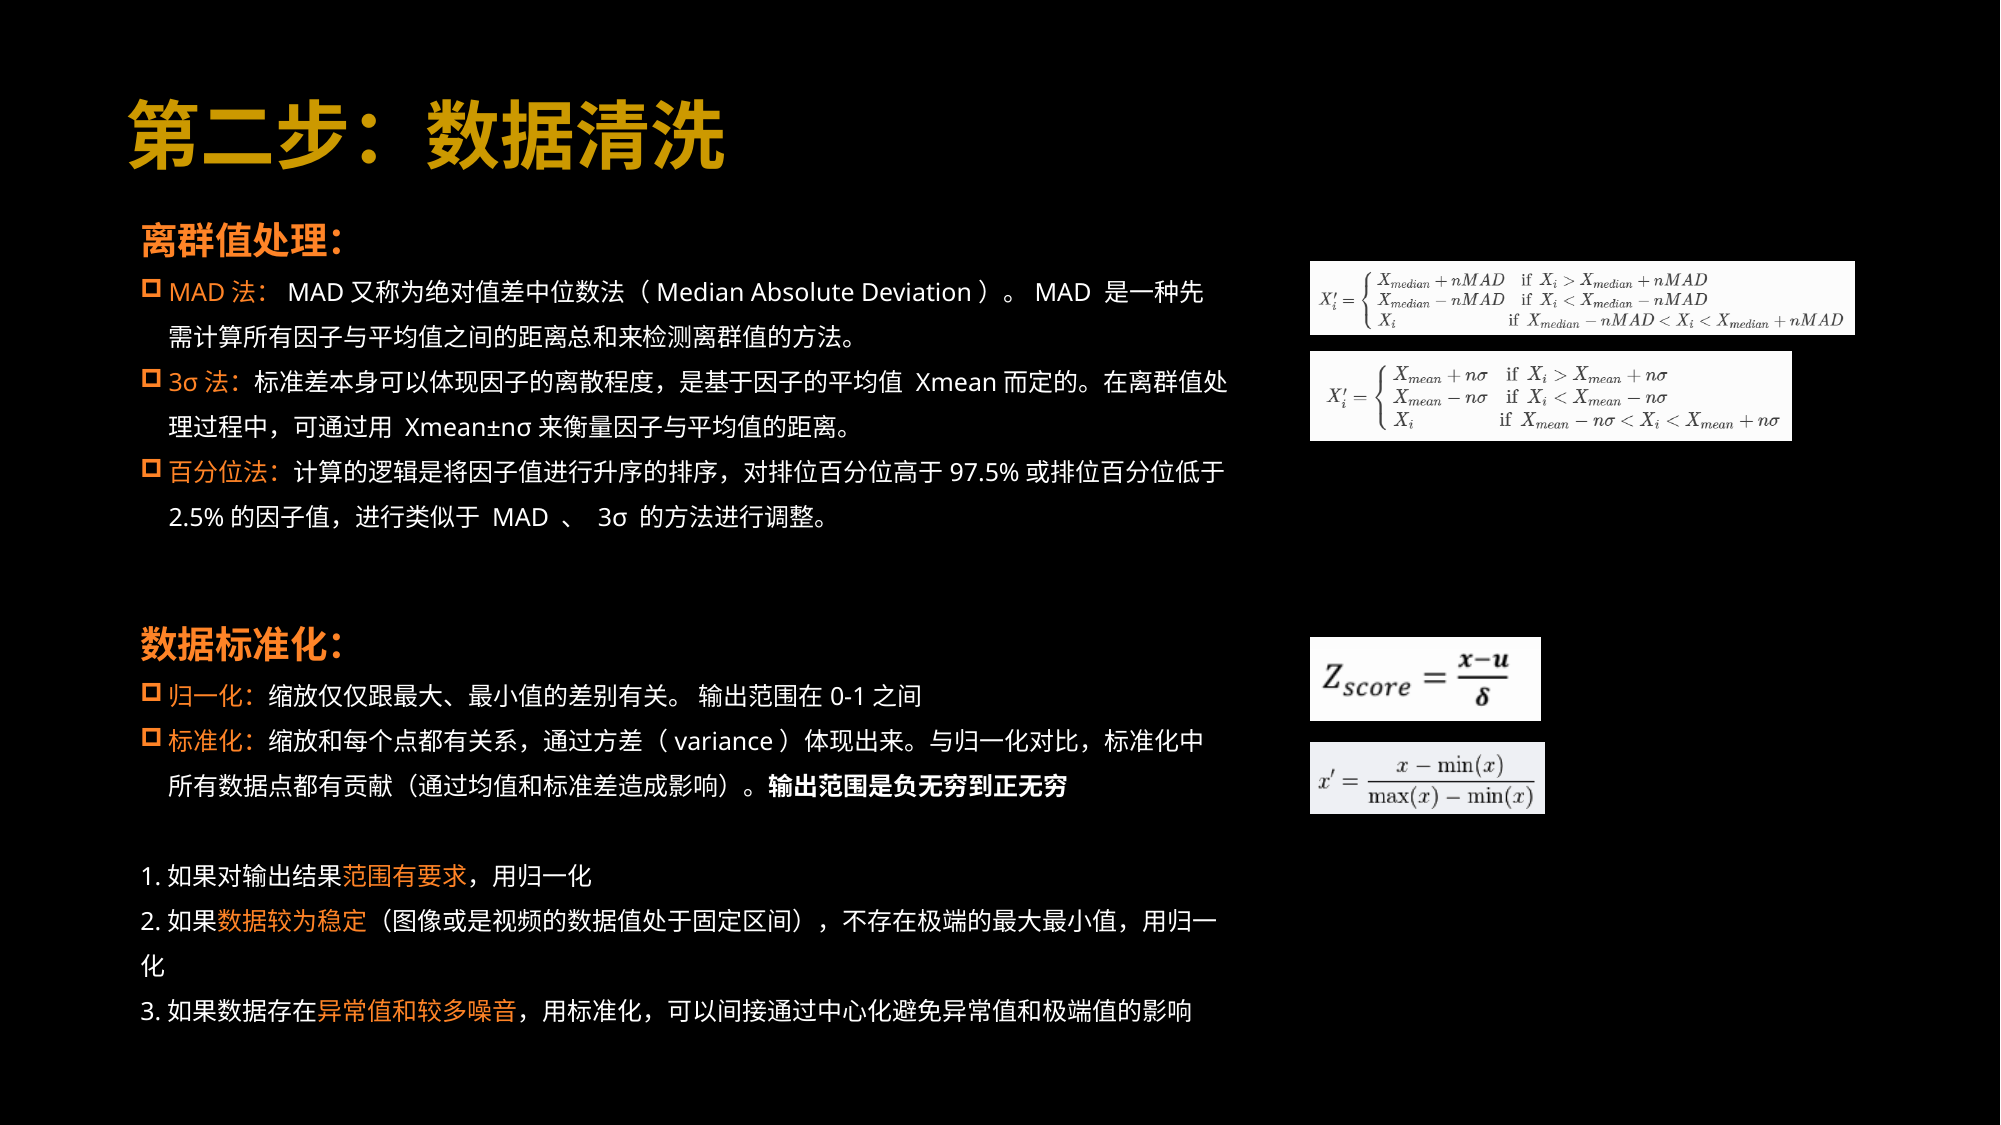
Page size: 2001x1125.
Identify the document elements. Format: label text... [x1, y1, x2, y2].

picture [1309, 637, 1541, 721]
picture [1309, 742, 1545, 814]
picture [1309, 351, 1792, 441]
text_box 第二步：数据清洗 [35, 36, 820, 186]
picture [1309, 261, 1855, 335]
text_box 离群值处理： MAD法：MAD又称为绝对值差中位数法（Median Absolute Deviation）。MAD 是一种先需计算所有因子与平均值之间的距离总和来检测离群值的方法。 3σ法：标准差本身可以体现因子的离散程度，是基于因子的平均值 Xmean而定的。在离群值处理过程中，可通过用 Xmean±nσ来衡量因子与平均值的距离。 百分位法：计算的逻辑是将因子值进行升序的排序，对排位百分位高于97.5%或排位百分位低于2.5%的因子值，进行类似于 MAD 、 3σ 的方法进行调整。 数据标准化： 归一化：缩放仅仅跟最大、最小值的差别有关。 输出范围在0-1之间 标准化：缩放和每个点都有关系，通过方差（variance）体现出来。与归一化对比，标准化中所有数据点都有贡献（通过均值和标准差造成影响）。输出范围是负无穷到正无穷 1.如果对输出结果范围有要求，用归一化 2.如果数据较为稳定（图像或是视频的数据值处于固定区间），不存在极端的最大最小值，用归一化 3.如果数据存在异常值和较多噪音，用标准化，可以间接通过中心化避免异常值和极端值的影响 [125, 186, 1244, 1033]
